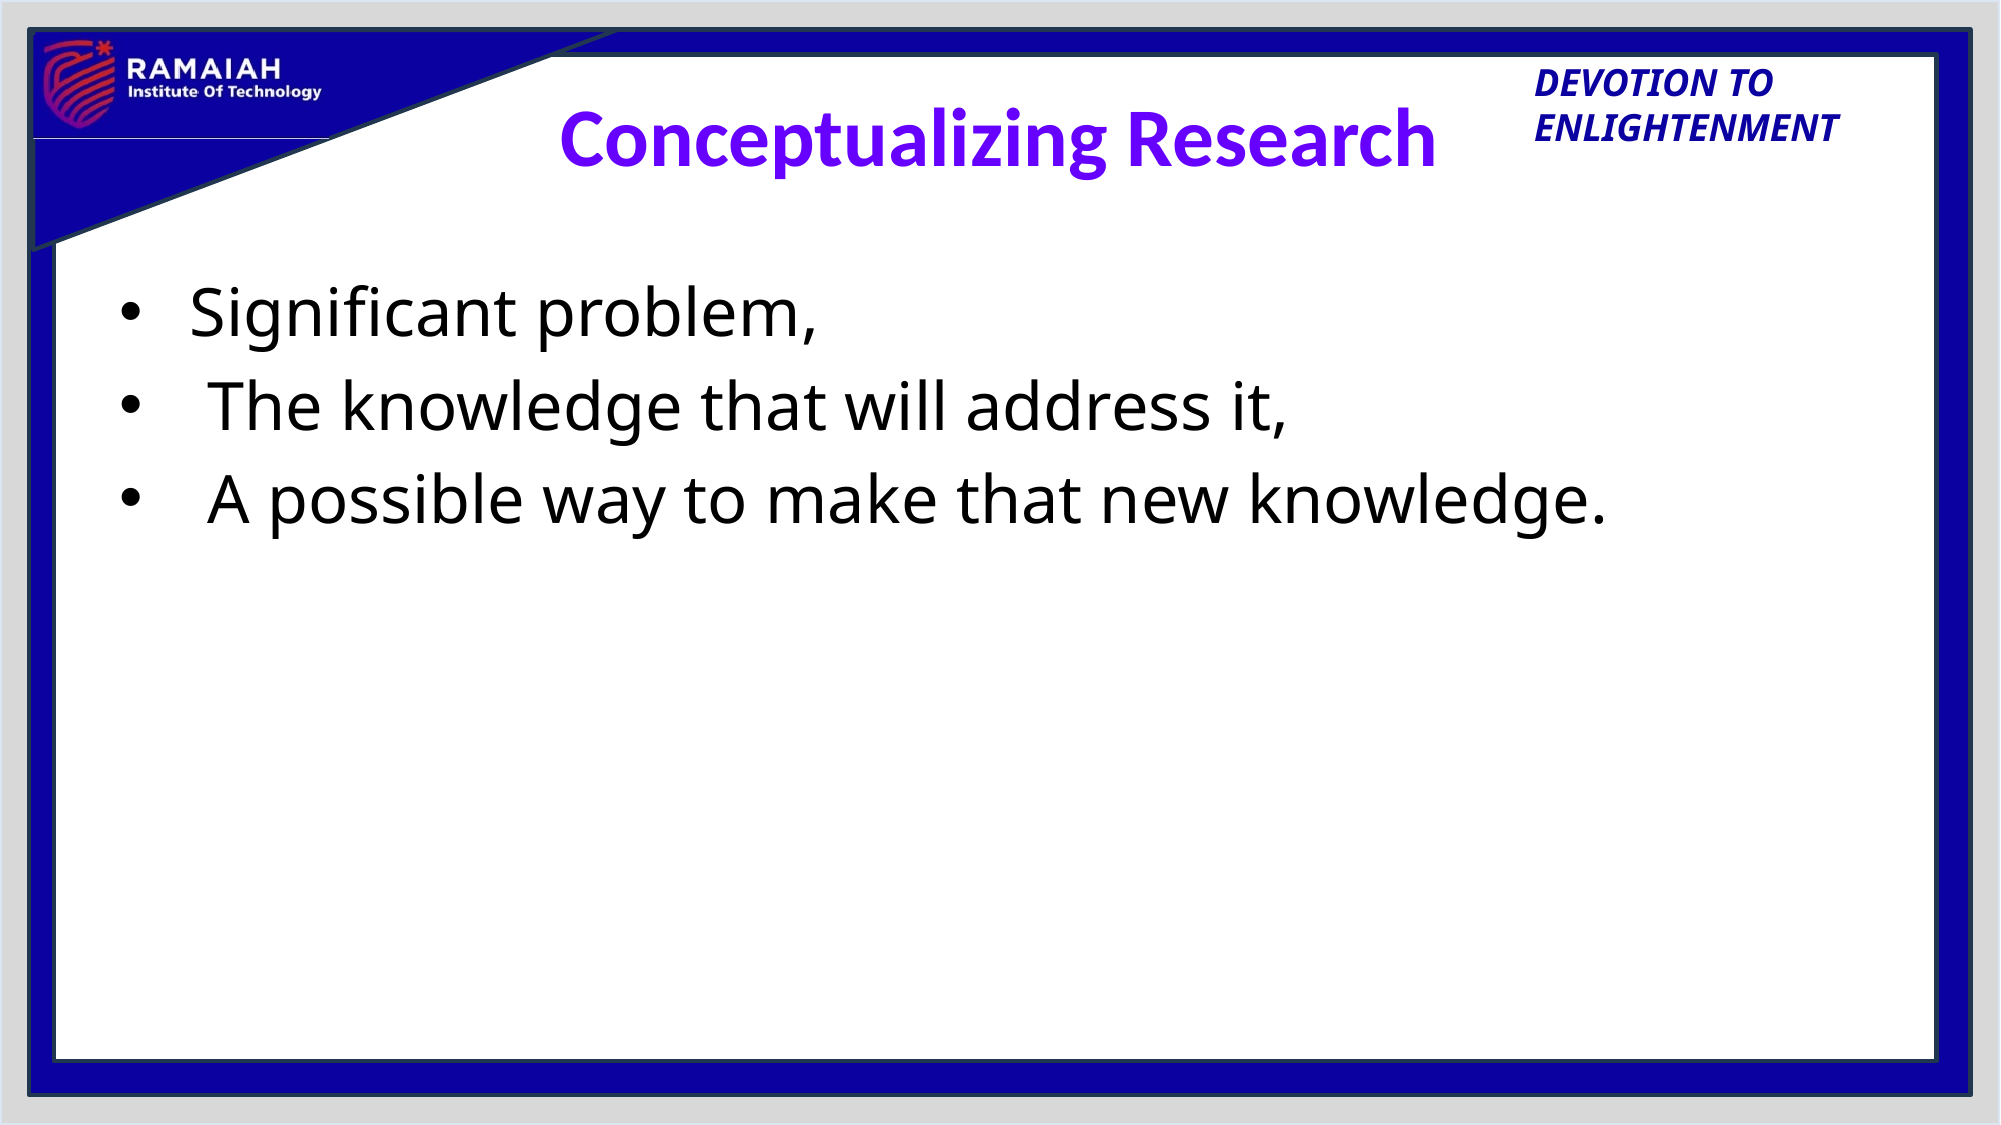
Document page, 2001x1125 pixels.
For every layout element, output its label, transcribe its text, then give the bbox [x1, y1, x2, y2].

title Conceptualizing Research [99, 76, 1900, 233]
picture [33, 35, 329, 139]
list Significant problem, The knowledge that will address it, A possible way to make that new knowledge. [99, 262, 1900, 1005]
